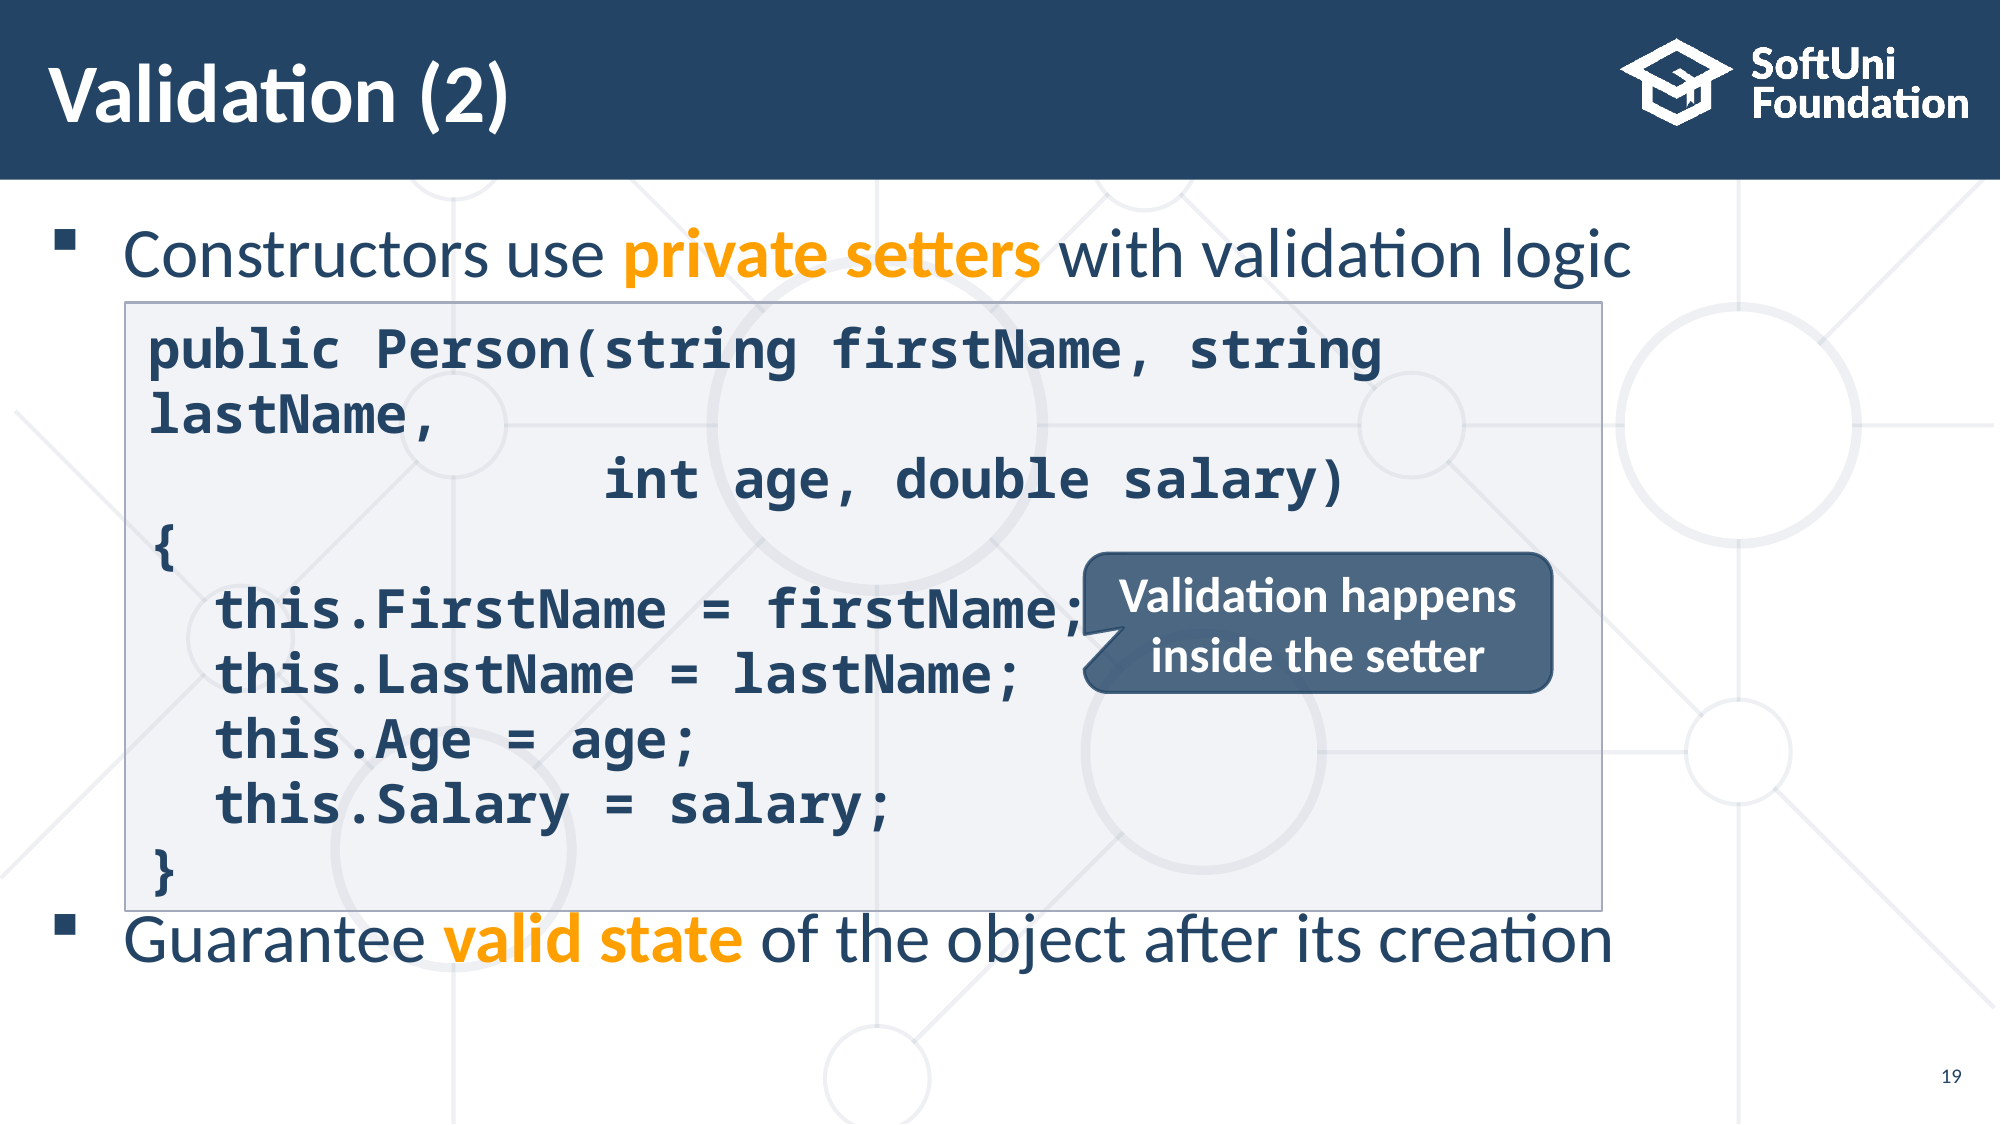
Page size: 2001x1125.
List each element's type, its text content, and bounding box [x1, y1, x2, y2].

text_box public Person(string firstName, string lastName, int age, double salary) { this.FirstName = firstName; this.LastName = lastName; this.Age = age; this.Salary = salary; } [124, 302, 1602, 911]
text_box Validation happens inside the setter [1082, 551, 1555, 695]
slide_number 19 [1897, 1049, 1968, 1101]
title Validation (2) [31, 16, 1591, 162]
picture [1619, 38, 1968, 126]
list Constructors use private setters with validation logic Guarantee valid state of the object after its creation [31, 196, 1970, 1050]
